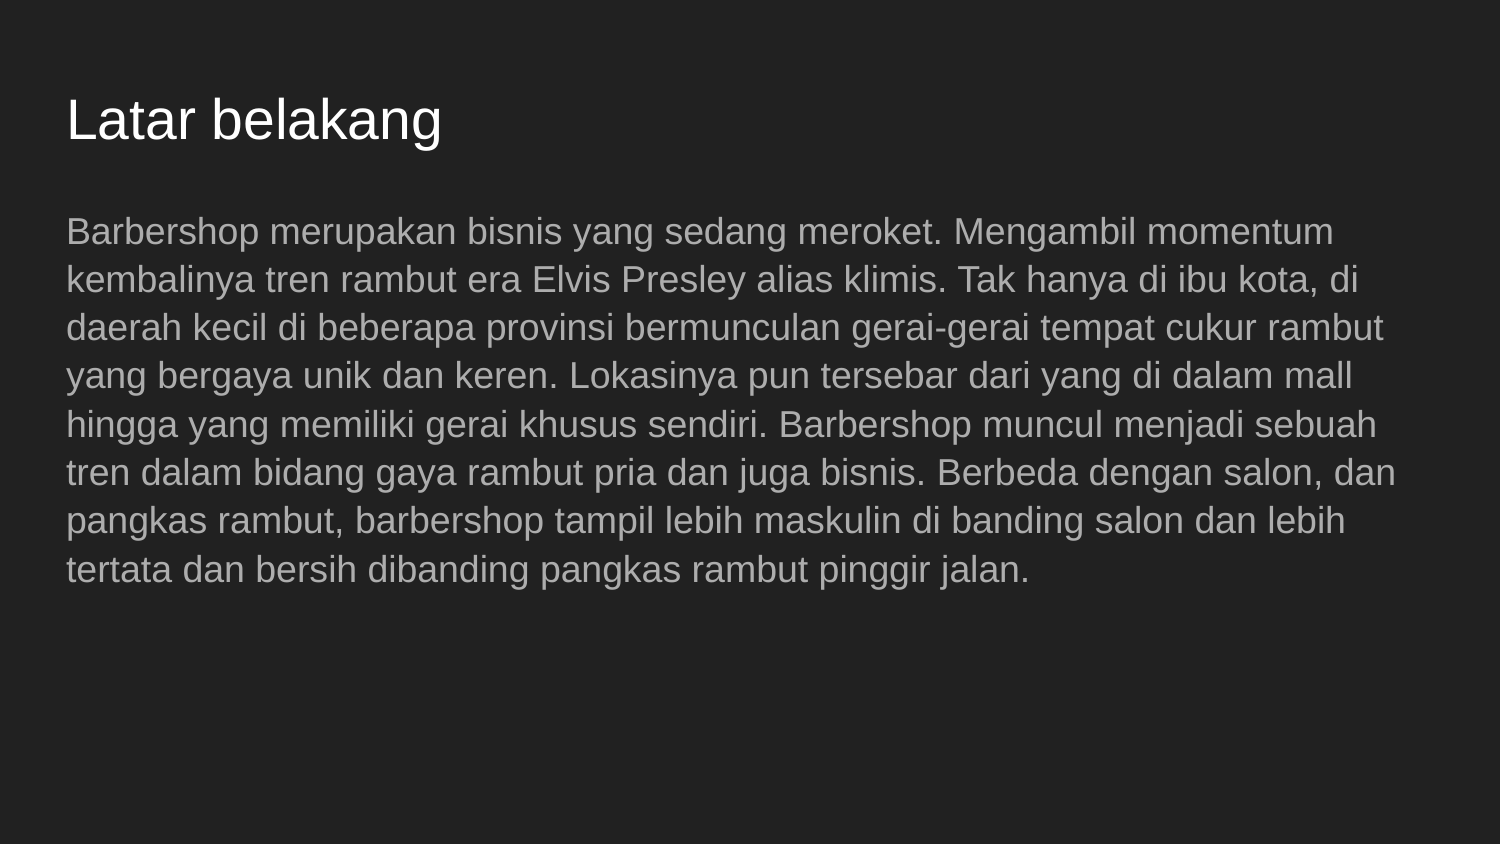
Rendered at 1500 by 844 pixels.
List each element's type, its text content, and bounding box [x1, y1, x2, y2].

list Barbershop merupakan bisnis yang sedang meroket. Mengambil momentum kembalinya tren rambut era Elvis Presley alias klimis. Tak hanya di ibu kota, di daerah kecil di beberapa provinsi bermunculan gerai-gerai tempat cukur rambut yang bergaya unik dan keren. Lokasinya pun tersebar dari yang di dalam mall hingga yang memiliki gerai khusus sendiri. Barbershop muncul menjadi sebuah tren dalam bidang gaya rambut pria dan juga bisnis. Berbeda dengan salon, dan pangkas rambut, barbershop tampil lebih maskulin di banding salon dan lebih tertata dan bersih dibanding pangkas rambut pinggir jalan. [51, 189, 1449, 750]
title Latar belakang [51, 72, 1449, 167]
